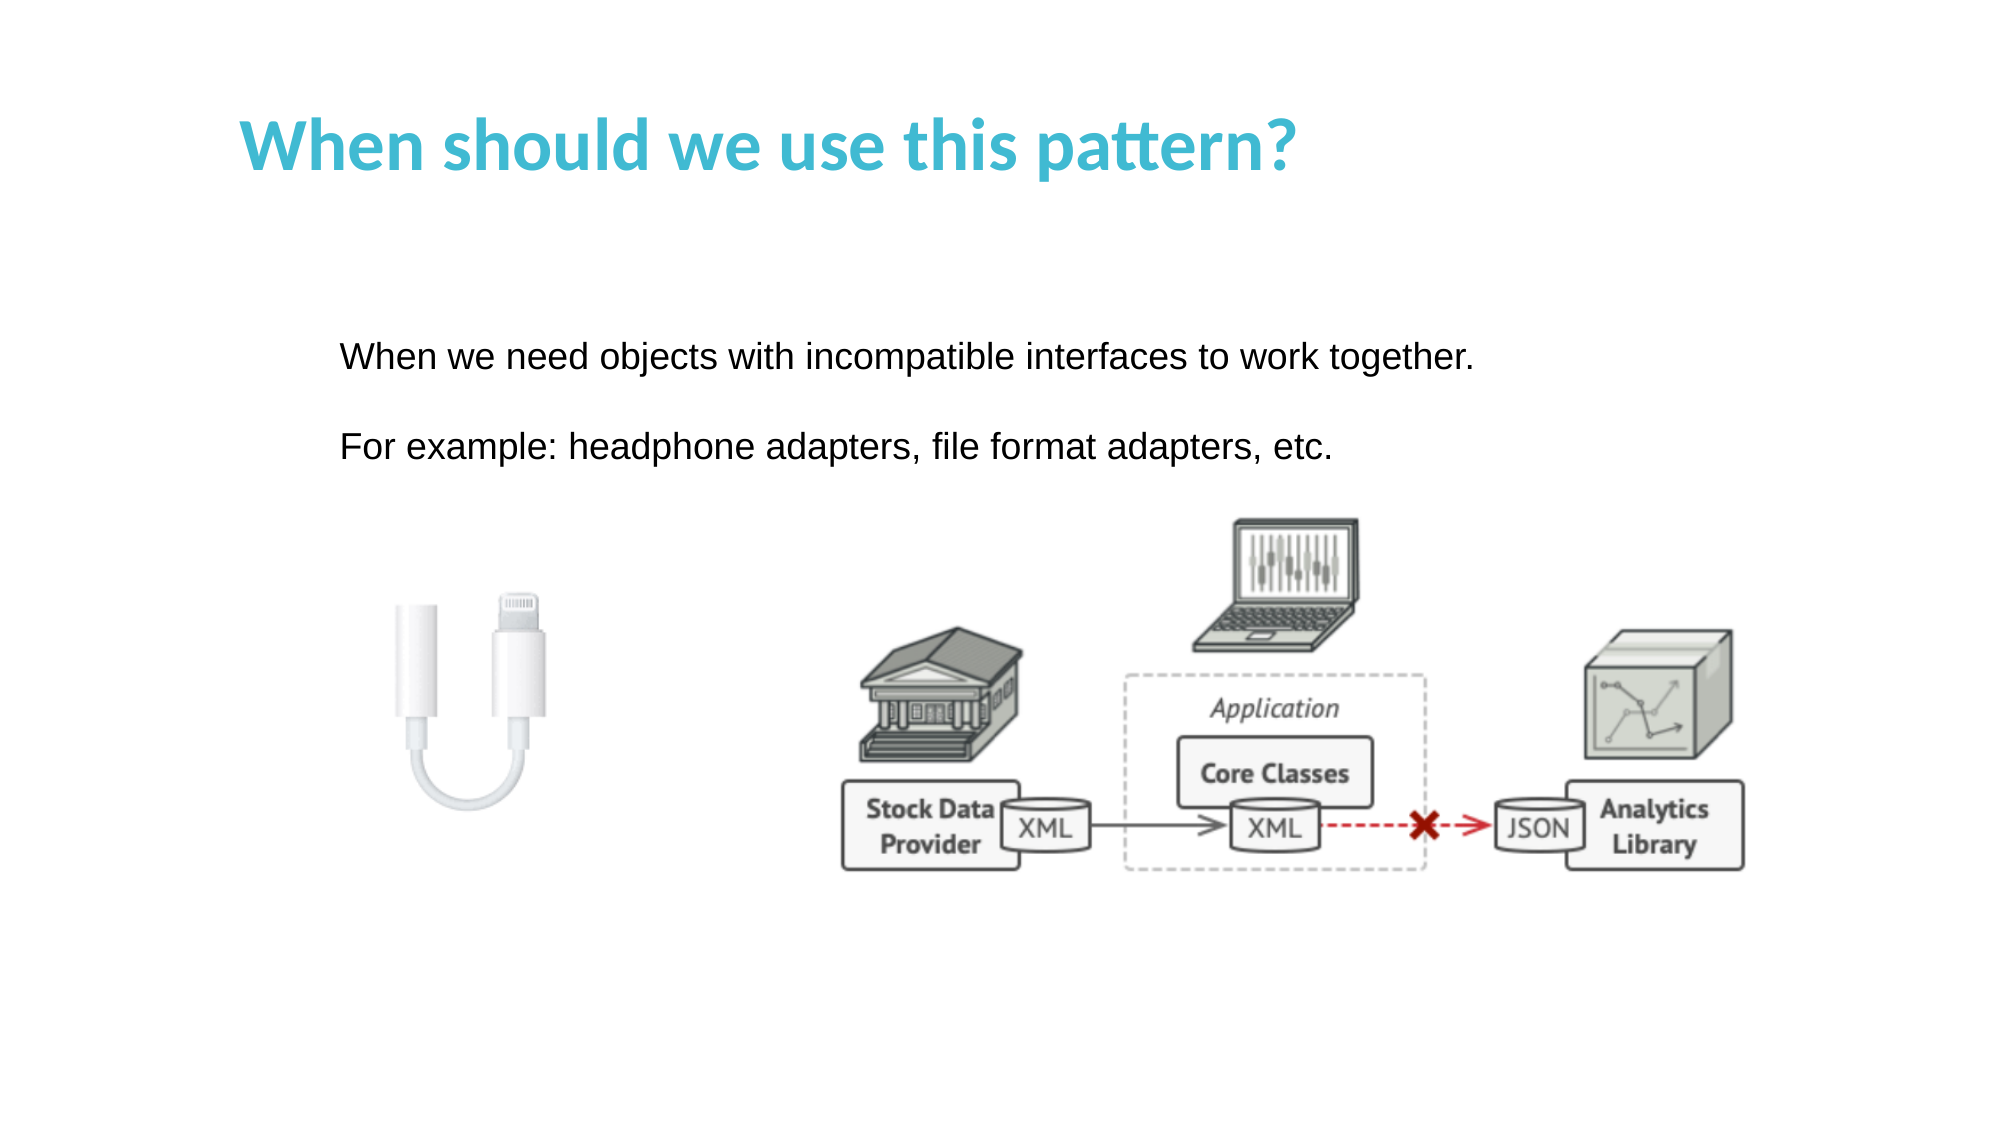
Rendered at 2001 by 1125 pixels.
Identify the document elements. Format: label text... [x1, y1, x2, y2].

text_box When should we use this pattern? [224, 88, 1316, 194]
picture [826, 501, 1763, 904]
picture [294, 531, 647, 884]
text_box When we need objects with incompatible interfaces to work together. For example: headphone adapters, file format adapters, etc. [324, 324, 1536, 466]
